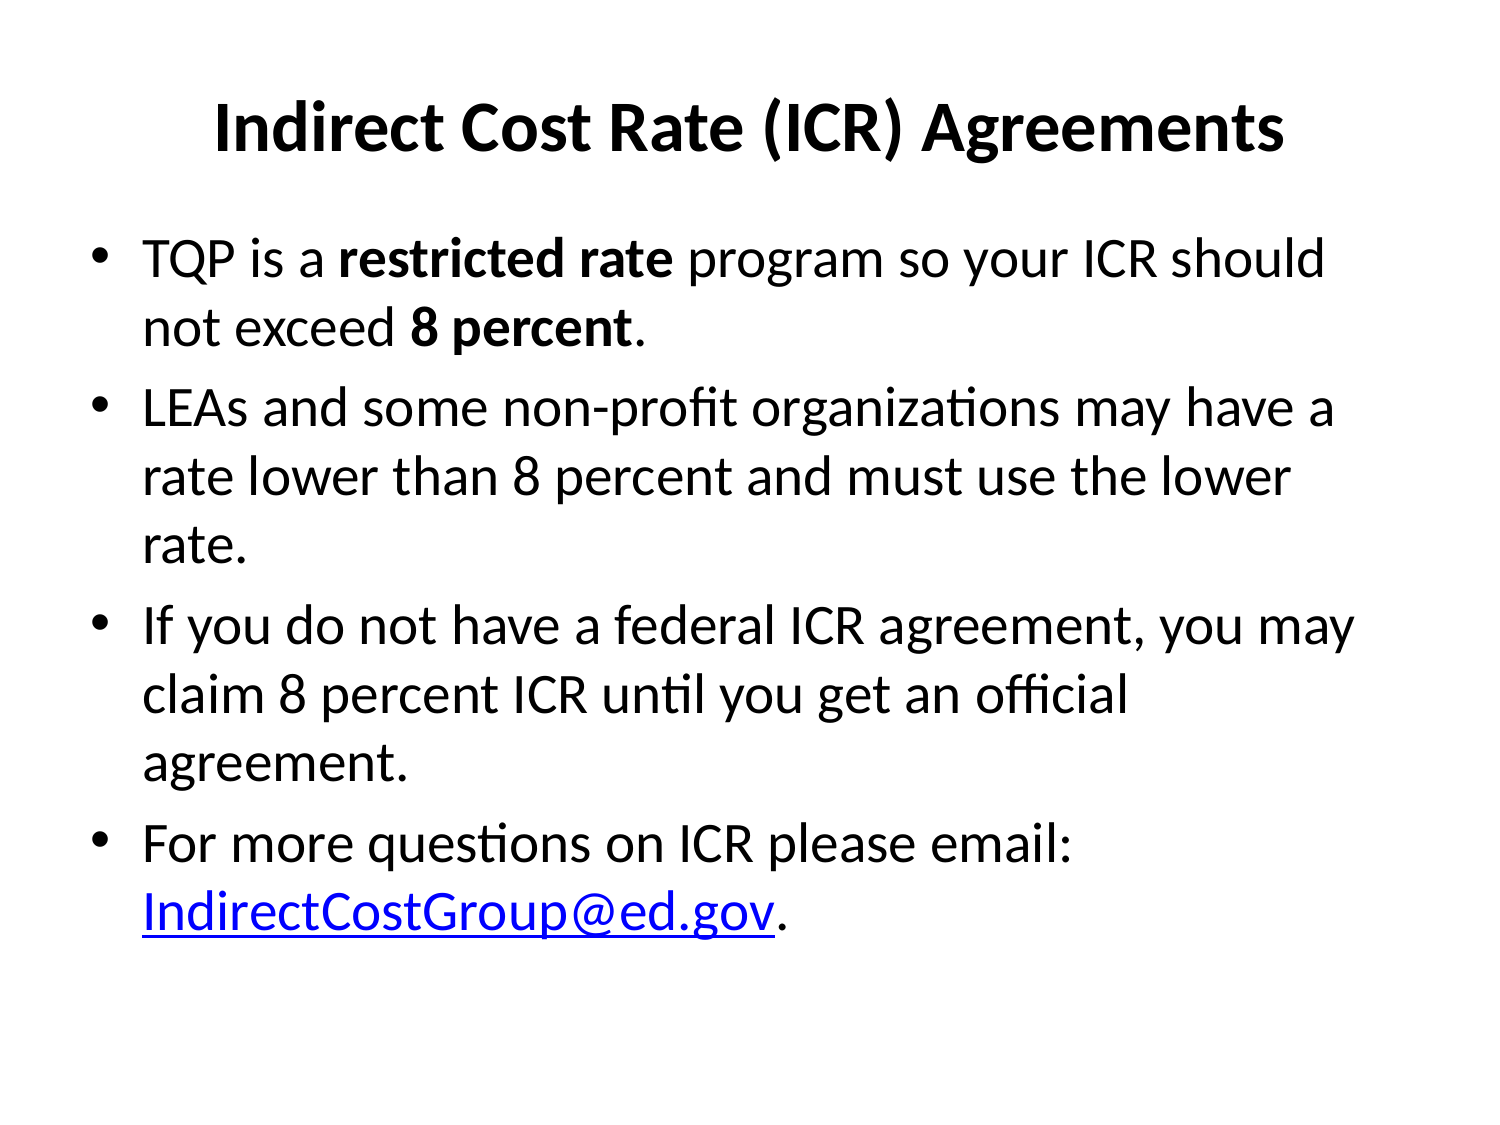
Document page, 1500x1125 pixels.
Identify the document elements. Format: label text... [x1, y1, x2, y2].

list TQP is a restricted rate program so your ICR should not exceed 8 percent. LEAs and some non-profit organizations may have a rate lower than 8 percent and must use the lower rate. If you do not have a federal ICR agreement, you may claim 8 percent ICR until you get an official agreement. For more questions on ICR please email: IndirectCostGroup@ed.gov. [75, 212, 1425, 955]
title Indirect Cost Rate (ICR) Agreements [75, 45, 1425, 200]
